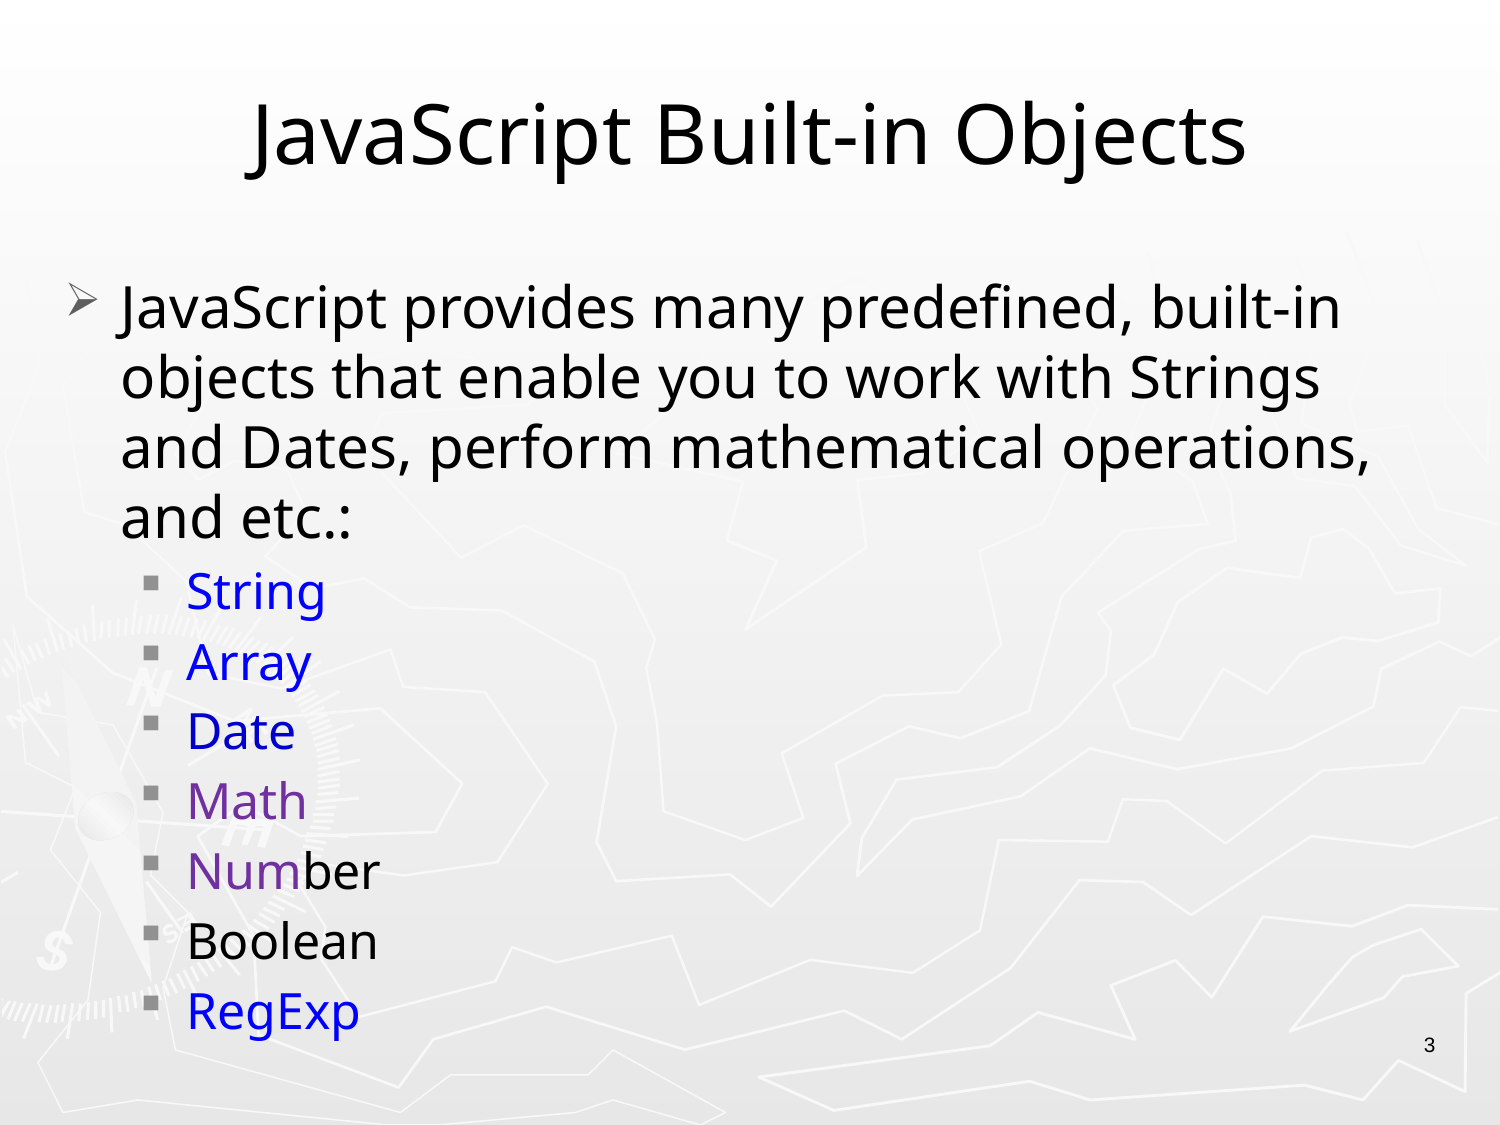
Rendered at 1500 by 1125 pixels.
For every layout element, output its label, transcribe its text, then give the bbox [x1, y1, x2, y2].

list JavaScript provides many predefined, built-in objects that enable you to work with Strings and Dates, perform mathematical operations, and etc.: String Array Date Math Number Boolean RegExp [49, 262, 1451, 1001]
title JavaScript Built-in Objects [49, 37, 1451, 225]
slide_number 3 [1074, 1024, 1451, 1103]
